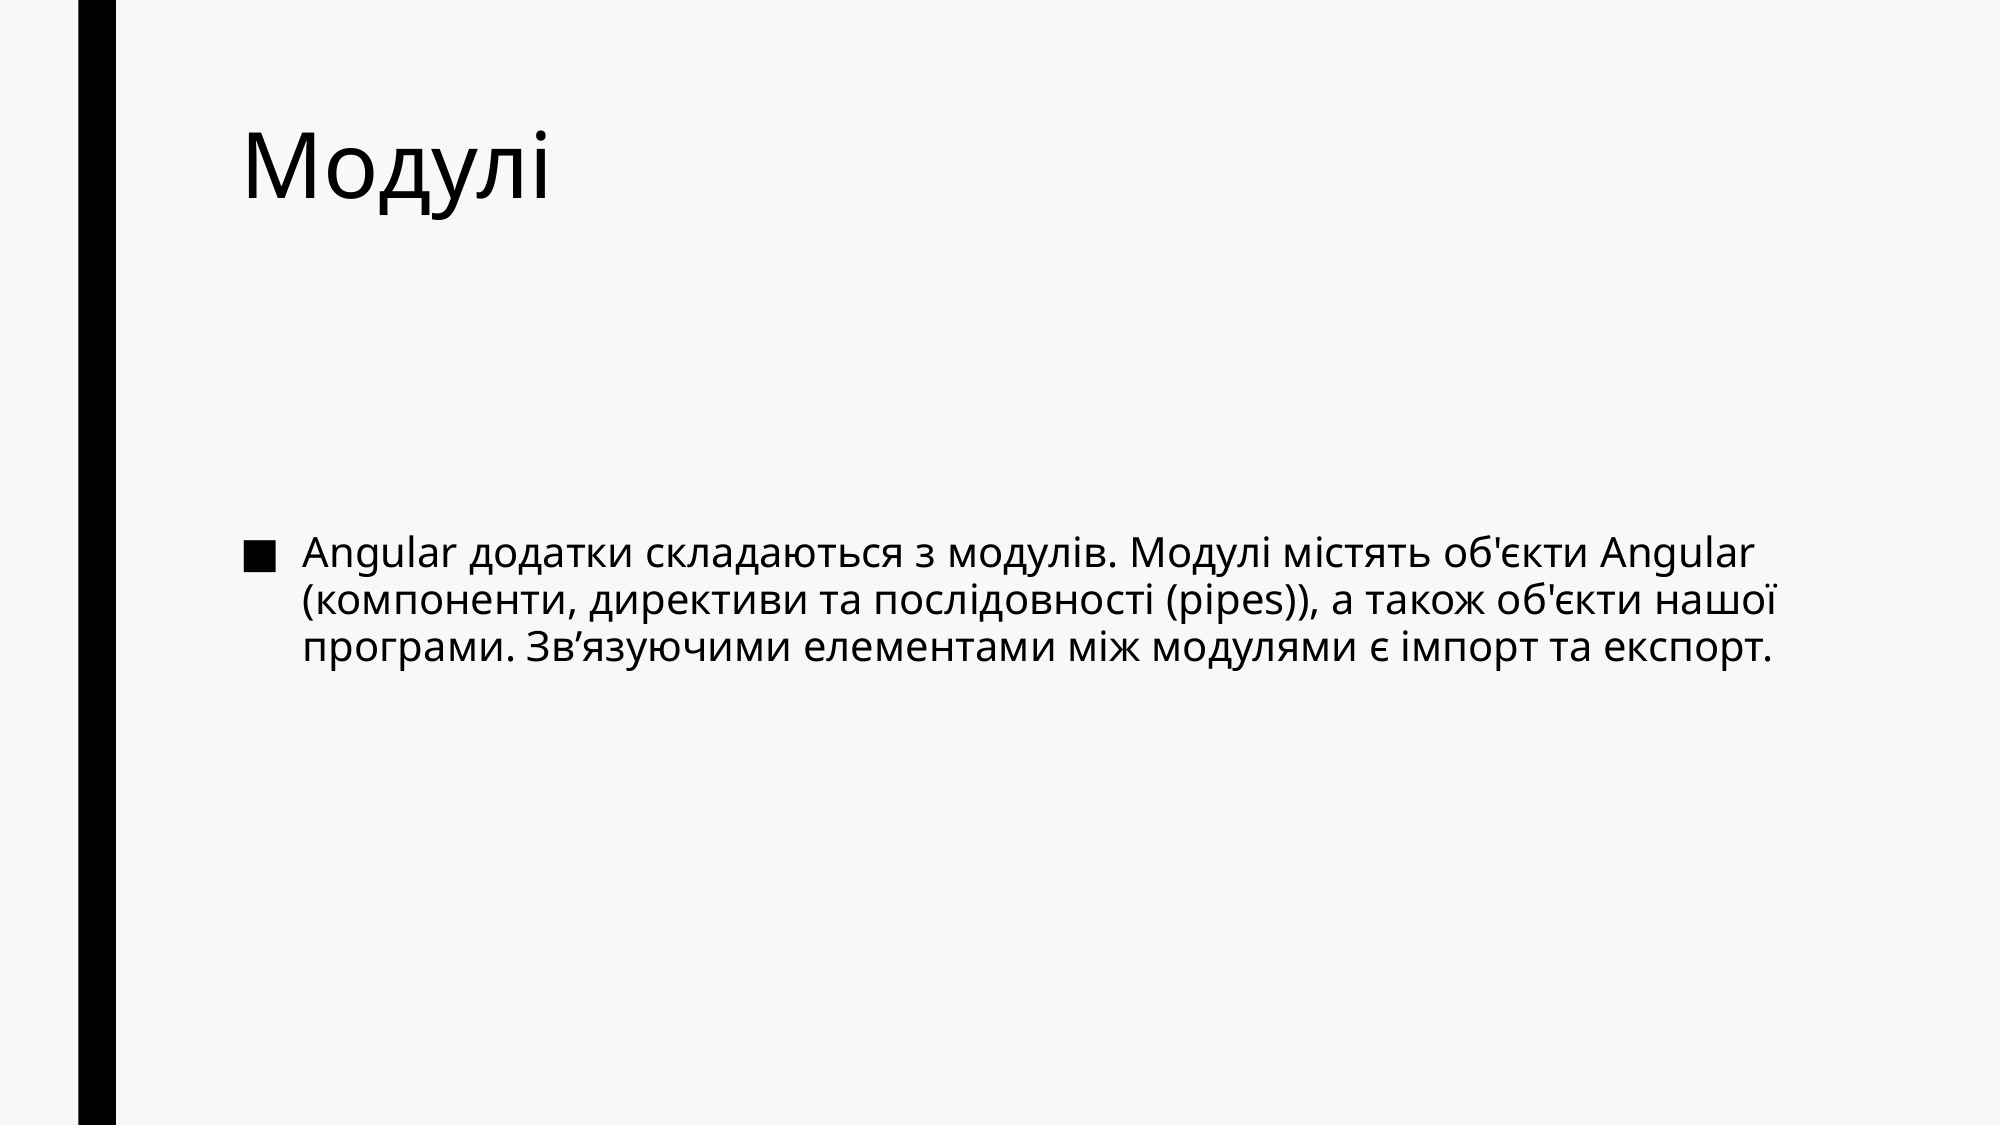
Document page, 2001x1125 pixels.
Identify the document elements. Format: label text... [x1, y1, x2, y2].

list Angular додатки складаються з модулів. Модулі містять об'єкти Angular (компоненти, директиви та послідовності (pipes)), а також об'єкти нашої програми. Зв’язуючими елементами між модулями є імпорт та експорт. [225, 375, 1800, 963]
title Модулі [225, 112, 1800, 357]
